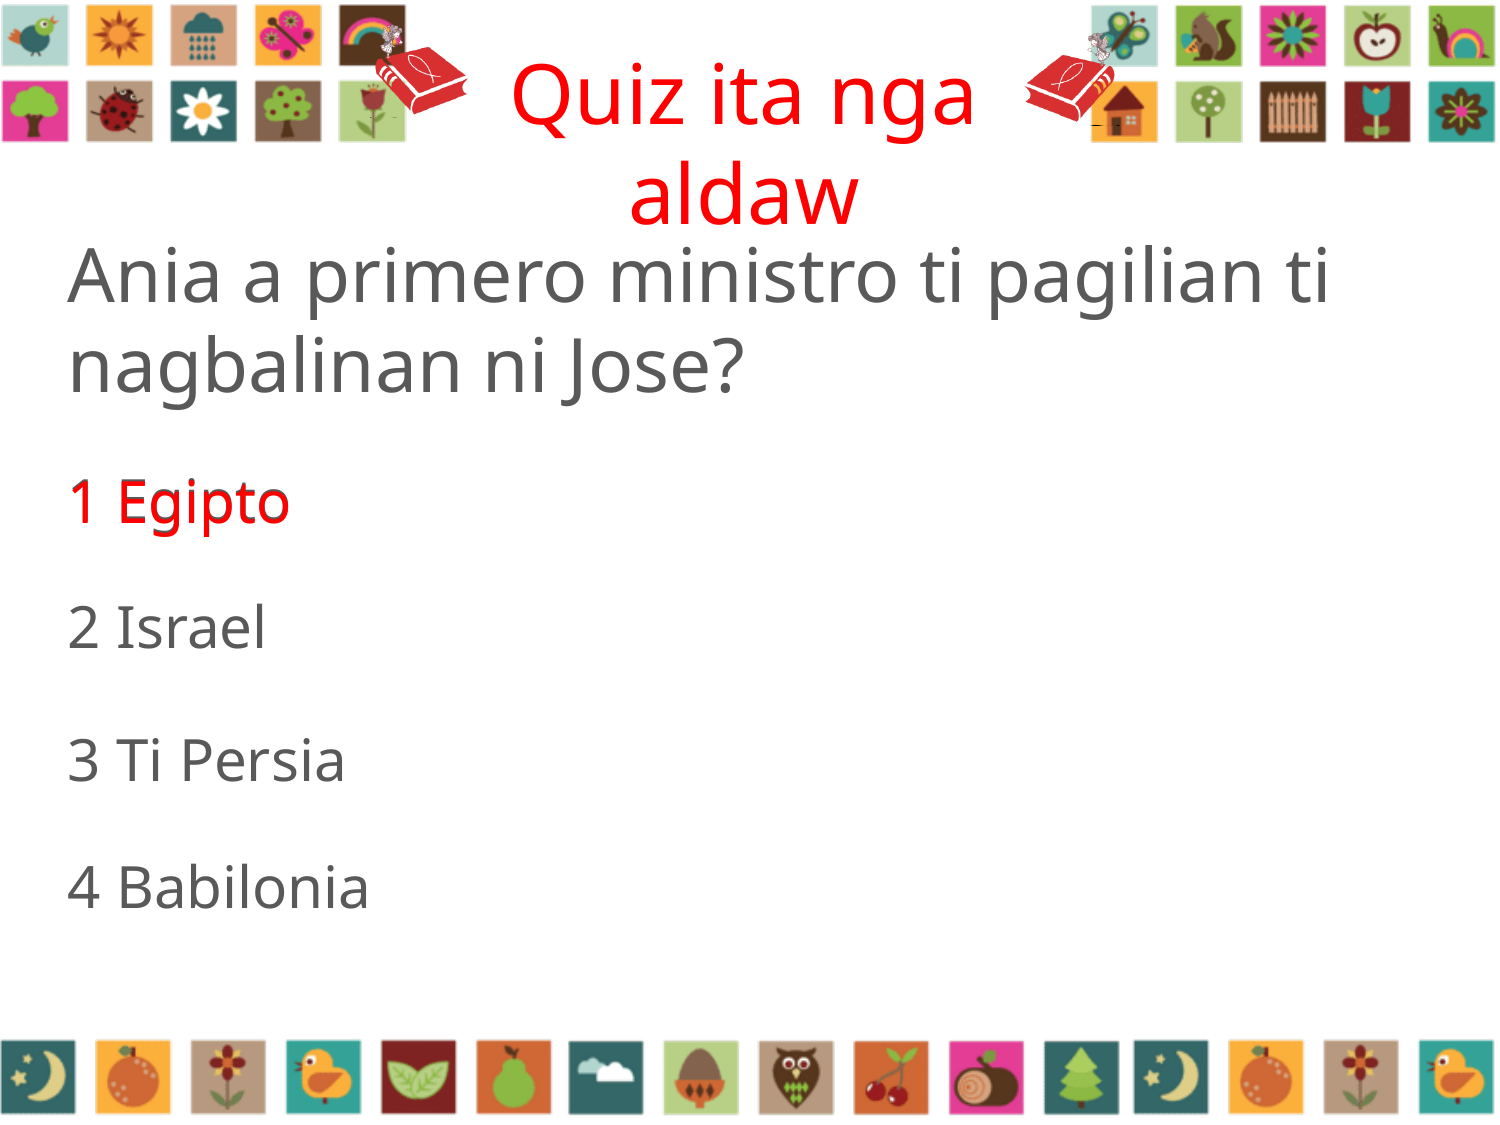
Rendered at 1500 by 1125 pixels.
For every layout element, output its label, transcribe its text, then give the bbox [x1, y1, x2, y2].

text_box 3 Ti Persia [53, 716, 1483, 801]
text_box Quiz ita nga aldaw [411, 33, 1077, 219]
text_box 2 Israel [53, 582, 1436, 668]
picture [0, 3, 501, 150]
text_box Ania a primero ministro ti pagilian ti nagbalinan ni Jose? [53, 219, 1436, 415]
picture [993, 3, 1500, 150]
text_box 1 Egipto [53, 457, 1483, 543]
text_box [0, 1028, 1500, 1118]
text_box 4 Babilonia [53, 842, 1483, 928]
